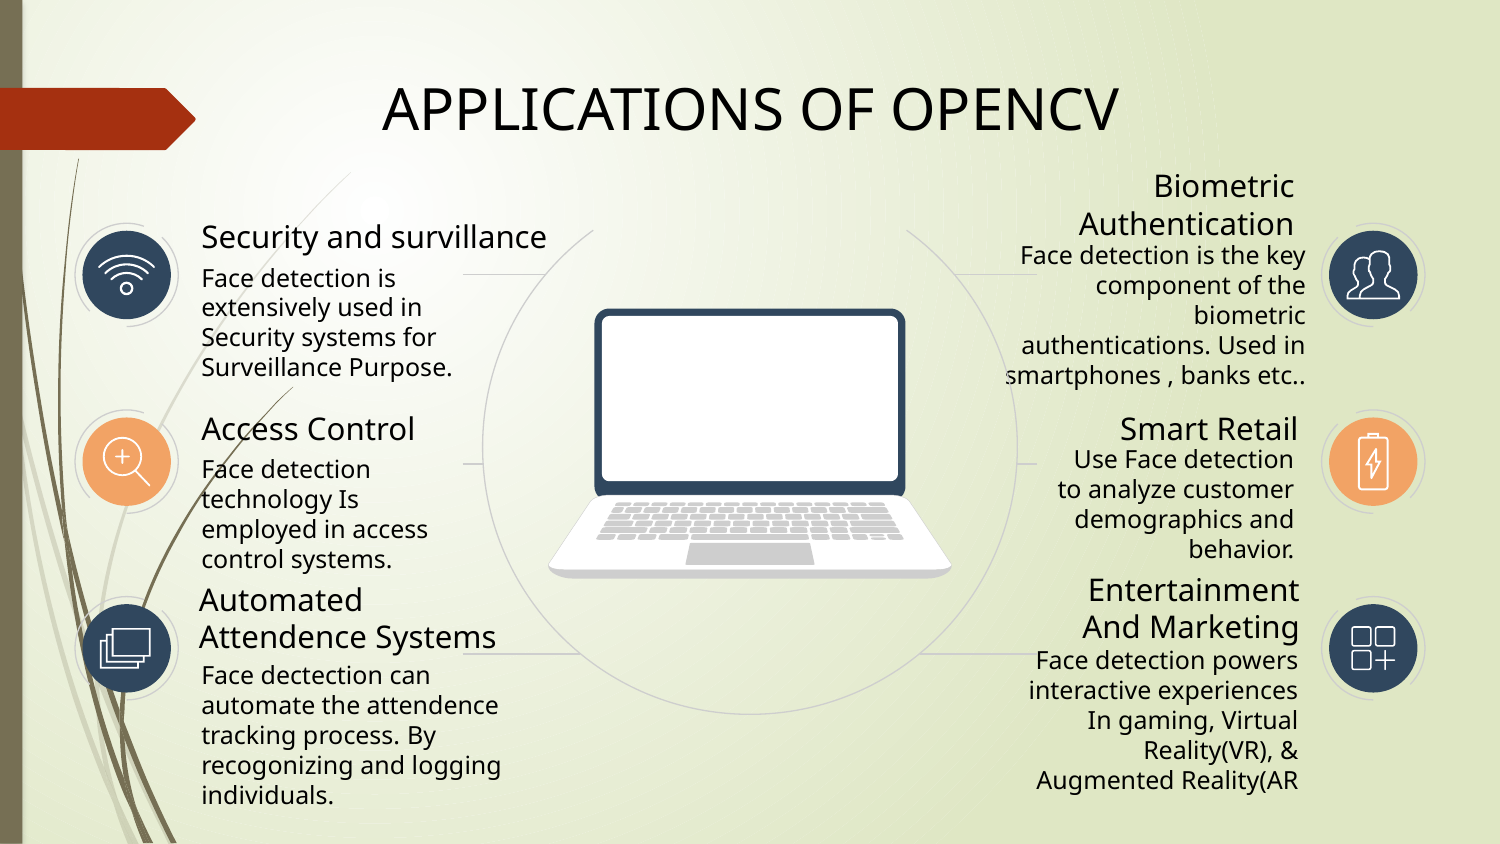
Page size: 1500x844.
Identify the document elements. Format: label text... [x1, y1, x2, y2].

text_box Face detection powers interactive experiences In gaming, Virtual Reality(VR), & Augmented Reality(AR [1042, 629, 1314, 717]
text_box Face dectection can automate the attendence tracking process. By recogonizing and logging individuals. [186, 644, 533, 732]
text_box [74, 596, 179, 701]
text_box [1321, 222, 1426, 327]
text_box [74, 409, 179, 514]
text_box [1321, 596, 1426, 701]
text_box Use Face detection to analyze customer demographics and behavior. [1043, 428, 1310, 516]
text_box APPLICATIONS OF OPENCV [117, 67, 1385, 147]
text_box Face detection is extensively used in Security systems for Surveillance Purpose. [186, 247, 457, 335]
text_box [74, 222, 179, 327]
text_box Access Control [186, 402, 455, 438]
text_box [462, 229, 1038, 715]
text_box Entertainment And Marketing [1046, 582, 1316, 632]
text_box Security and survillance [186, 211, 581, 247]
text_box Smart Retail [1045, 402, 1314, 452]
text_box Face detection is the key component of the biometric authentications. Used in smartphones , banks etc.. [986, 225, 1318, 313]
text_box Automated Attendence Systems [184, 593, 457, 643]
text_box Face detection technology Is employed in access control systems. [186, 438, 457, 526]
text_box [1321, 409, 1426, 514]
text_box Biometric Authentication [1041, 179, 1310, 225]
